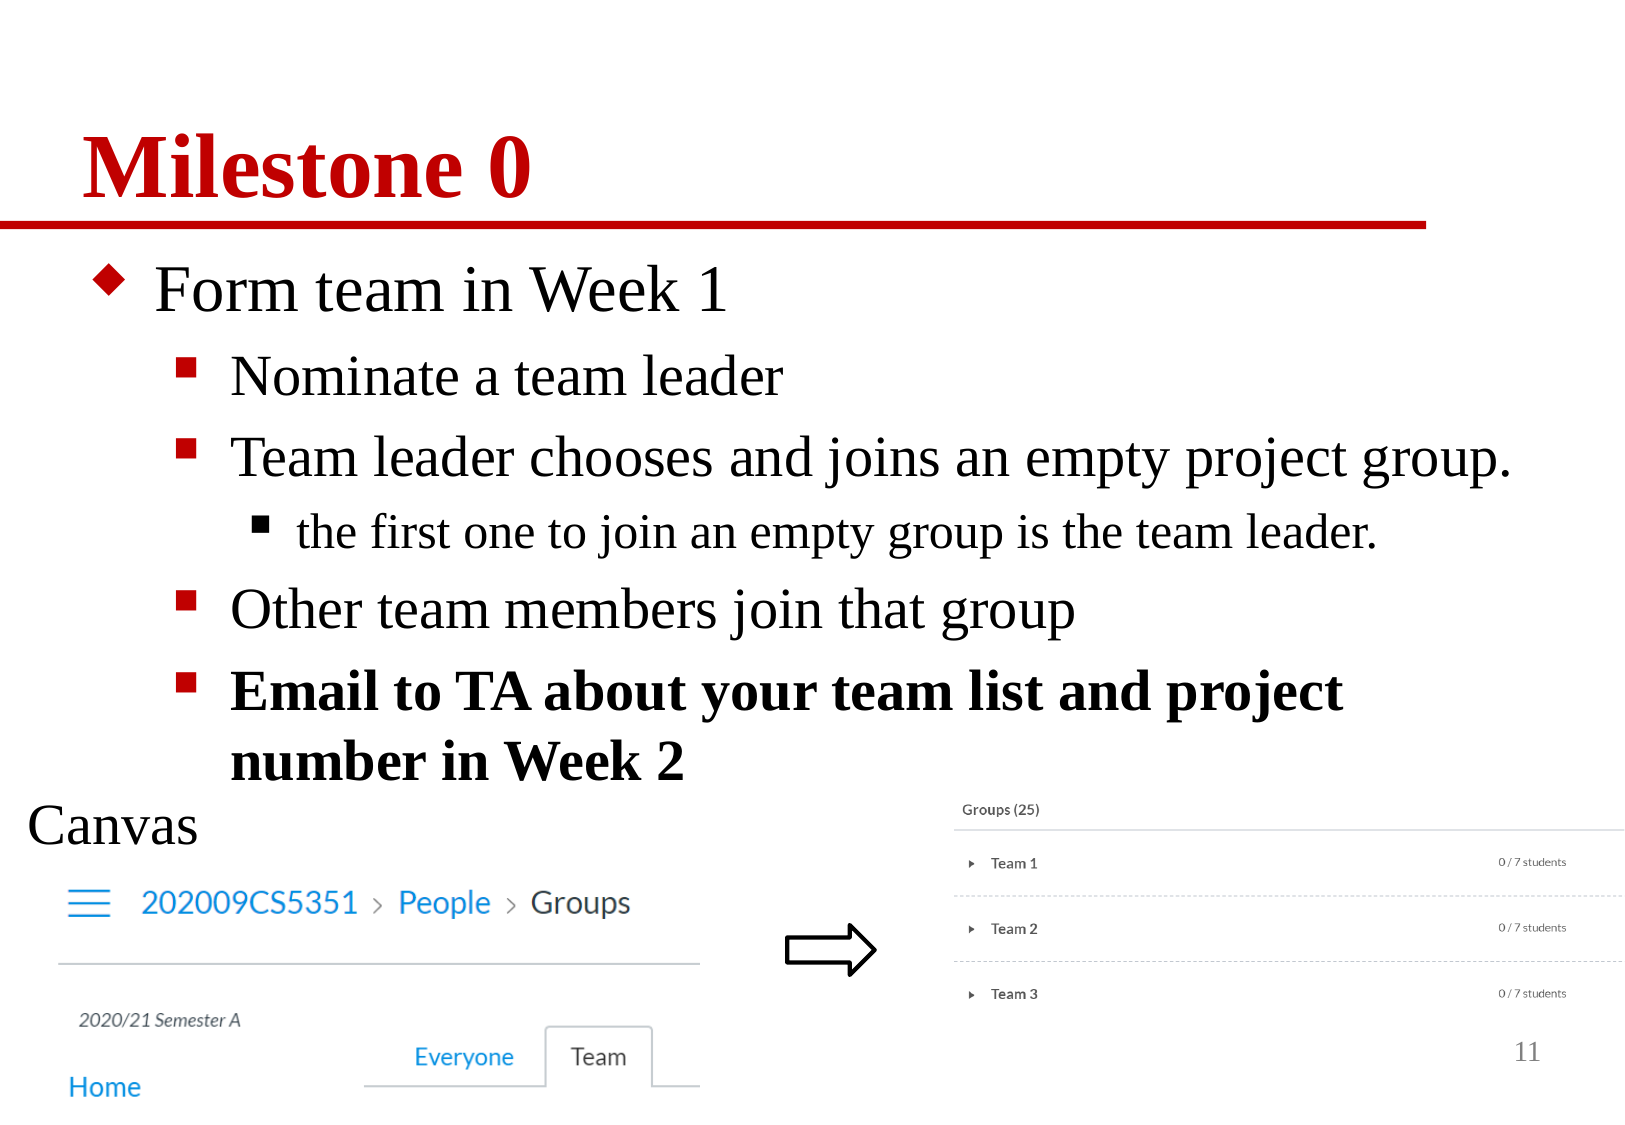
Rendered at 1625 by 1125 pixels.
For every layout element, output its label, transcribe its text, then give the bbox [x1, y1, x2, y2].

list Form team in Week 1 Nominate a team leader Team leader chooses and joins an empty project group. the first one to join an empty group is the team leader. Other team members join that group Email to TA about your team list and project number in Week 2 [73, 237, 1557, 1050]
text_box Canvas [13, 778, 215, 864]
picture [930, 783, 1625, 1021]
title Milestone 0 [67, 43, 1550, 225]
text_box [785, 923, 877, 977]
slide_number 11 [1218, 1029, 1557, 1088]
picture [52, 850, 700, 1103]
